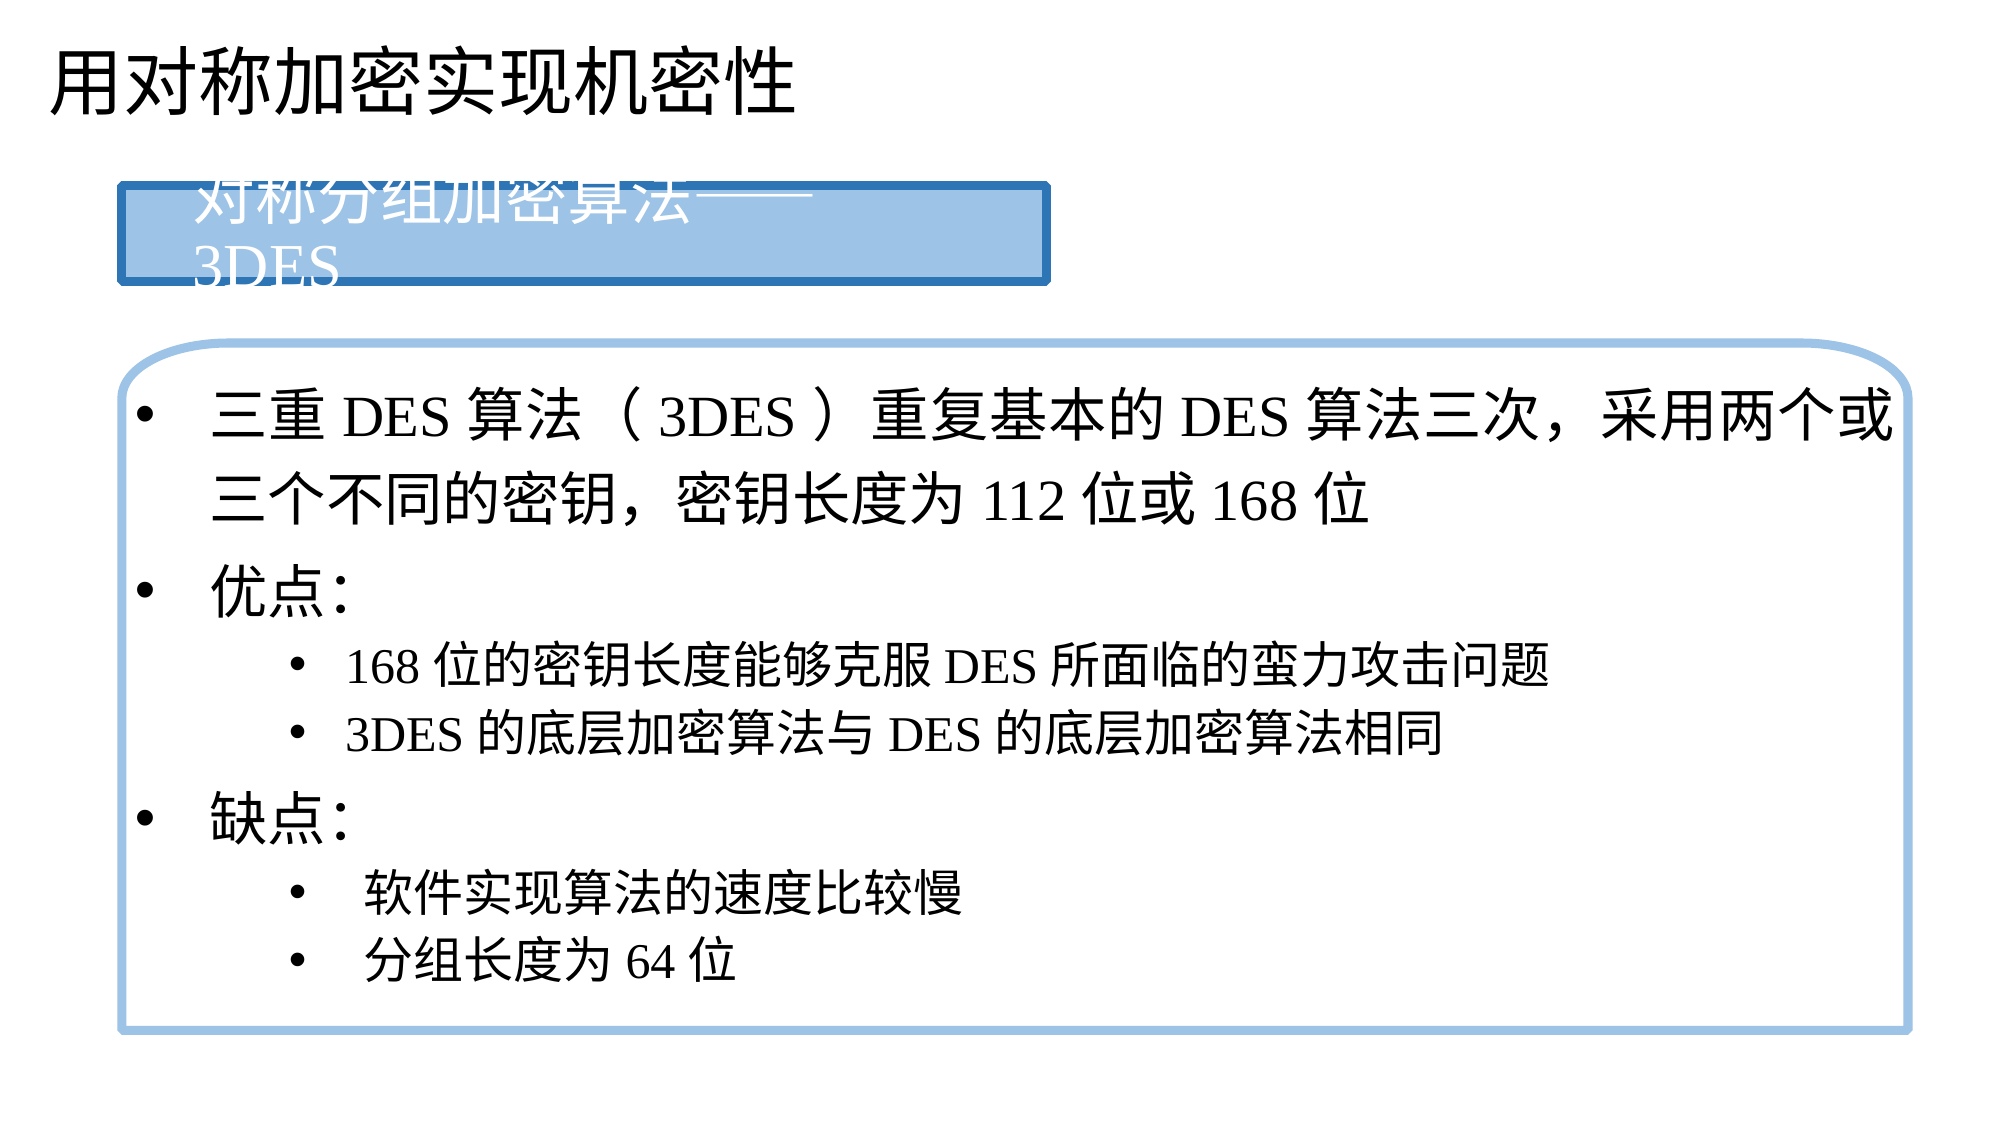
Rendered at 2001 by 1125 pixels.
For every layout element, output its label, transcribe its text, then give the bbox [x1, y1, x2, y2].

text_box 对称分组加密算法——3DES [121, 185, 1047, 282]
text_box 用对称加密实现机密性 [31, 0, 919, 160]
text_box 三重DES算法（3DES）重复基本的DES算法三次，采用两个或三个不同的密钥，密钥长度为112位或168位 优点： 168位的密钥长度能够克服DES所面临的蛮力攻击问题 3DES的底层加密算法与DES的底层加密算法相同 缺点： 软件实现算法的速度比较慢 分组长度为64位 [121, 342, 1909, 1031]
